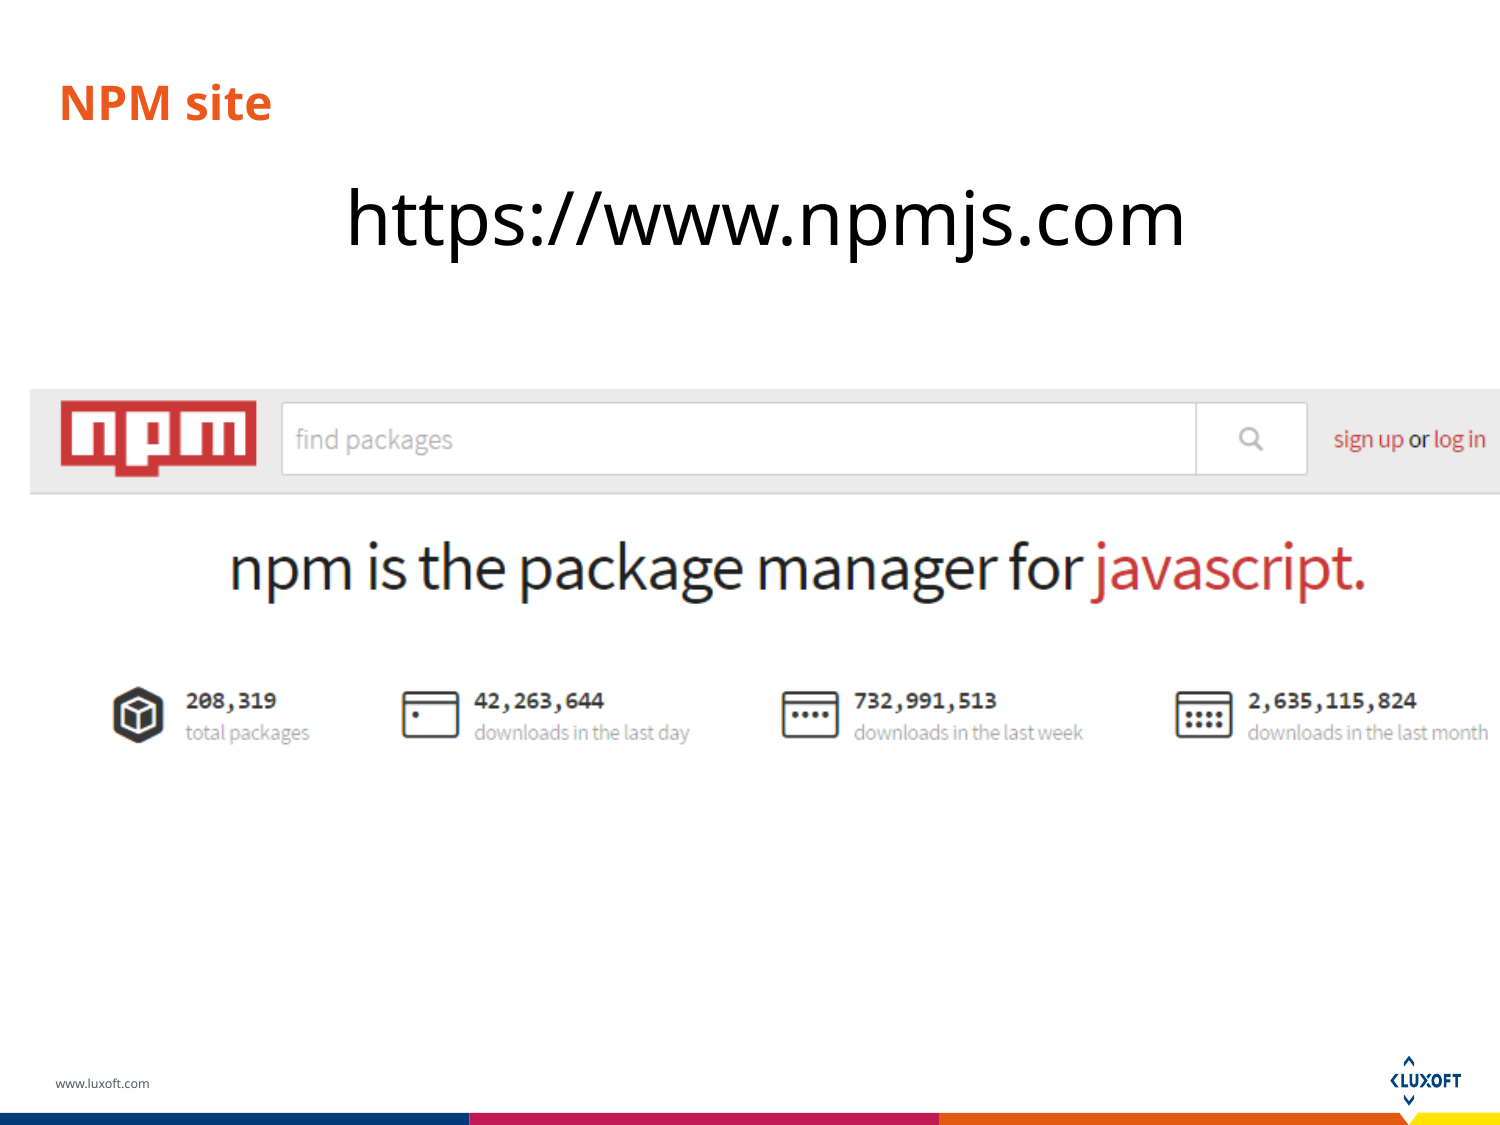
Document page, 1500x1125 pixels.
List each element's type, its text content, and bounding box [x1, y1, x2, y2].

text_box https://www.npmjs.com [330, 163, 1195, 268]
text_box NPM site [47, 59, 1457, 143]
picture [29, 389, 1500, 776]
